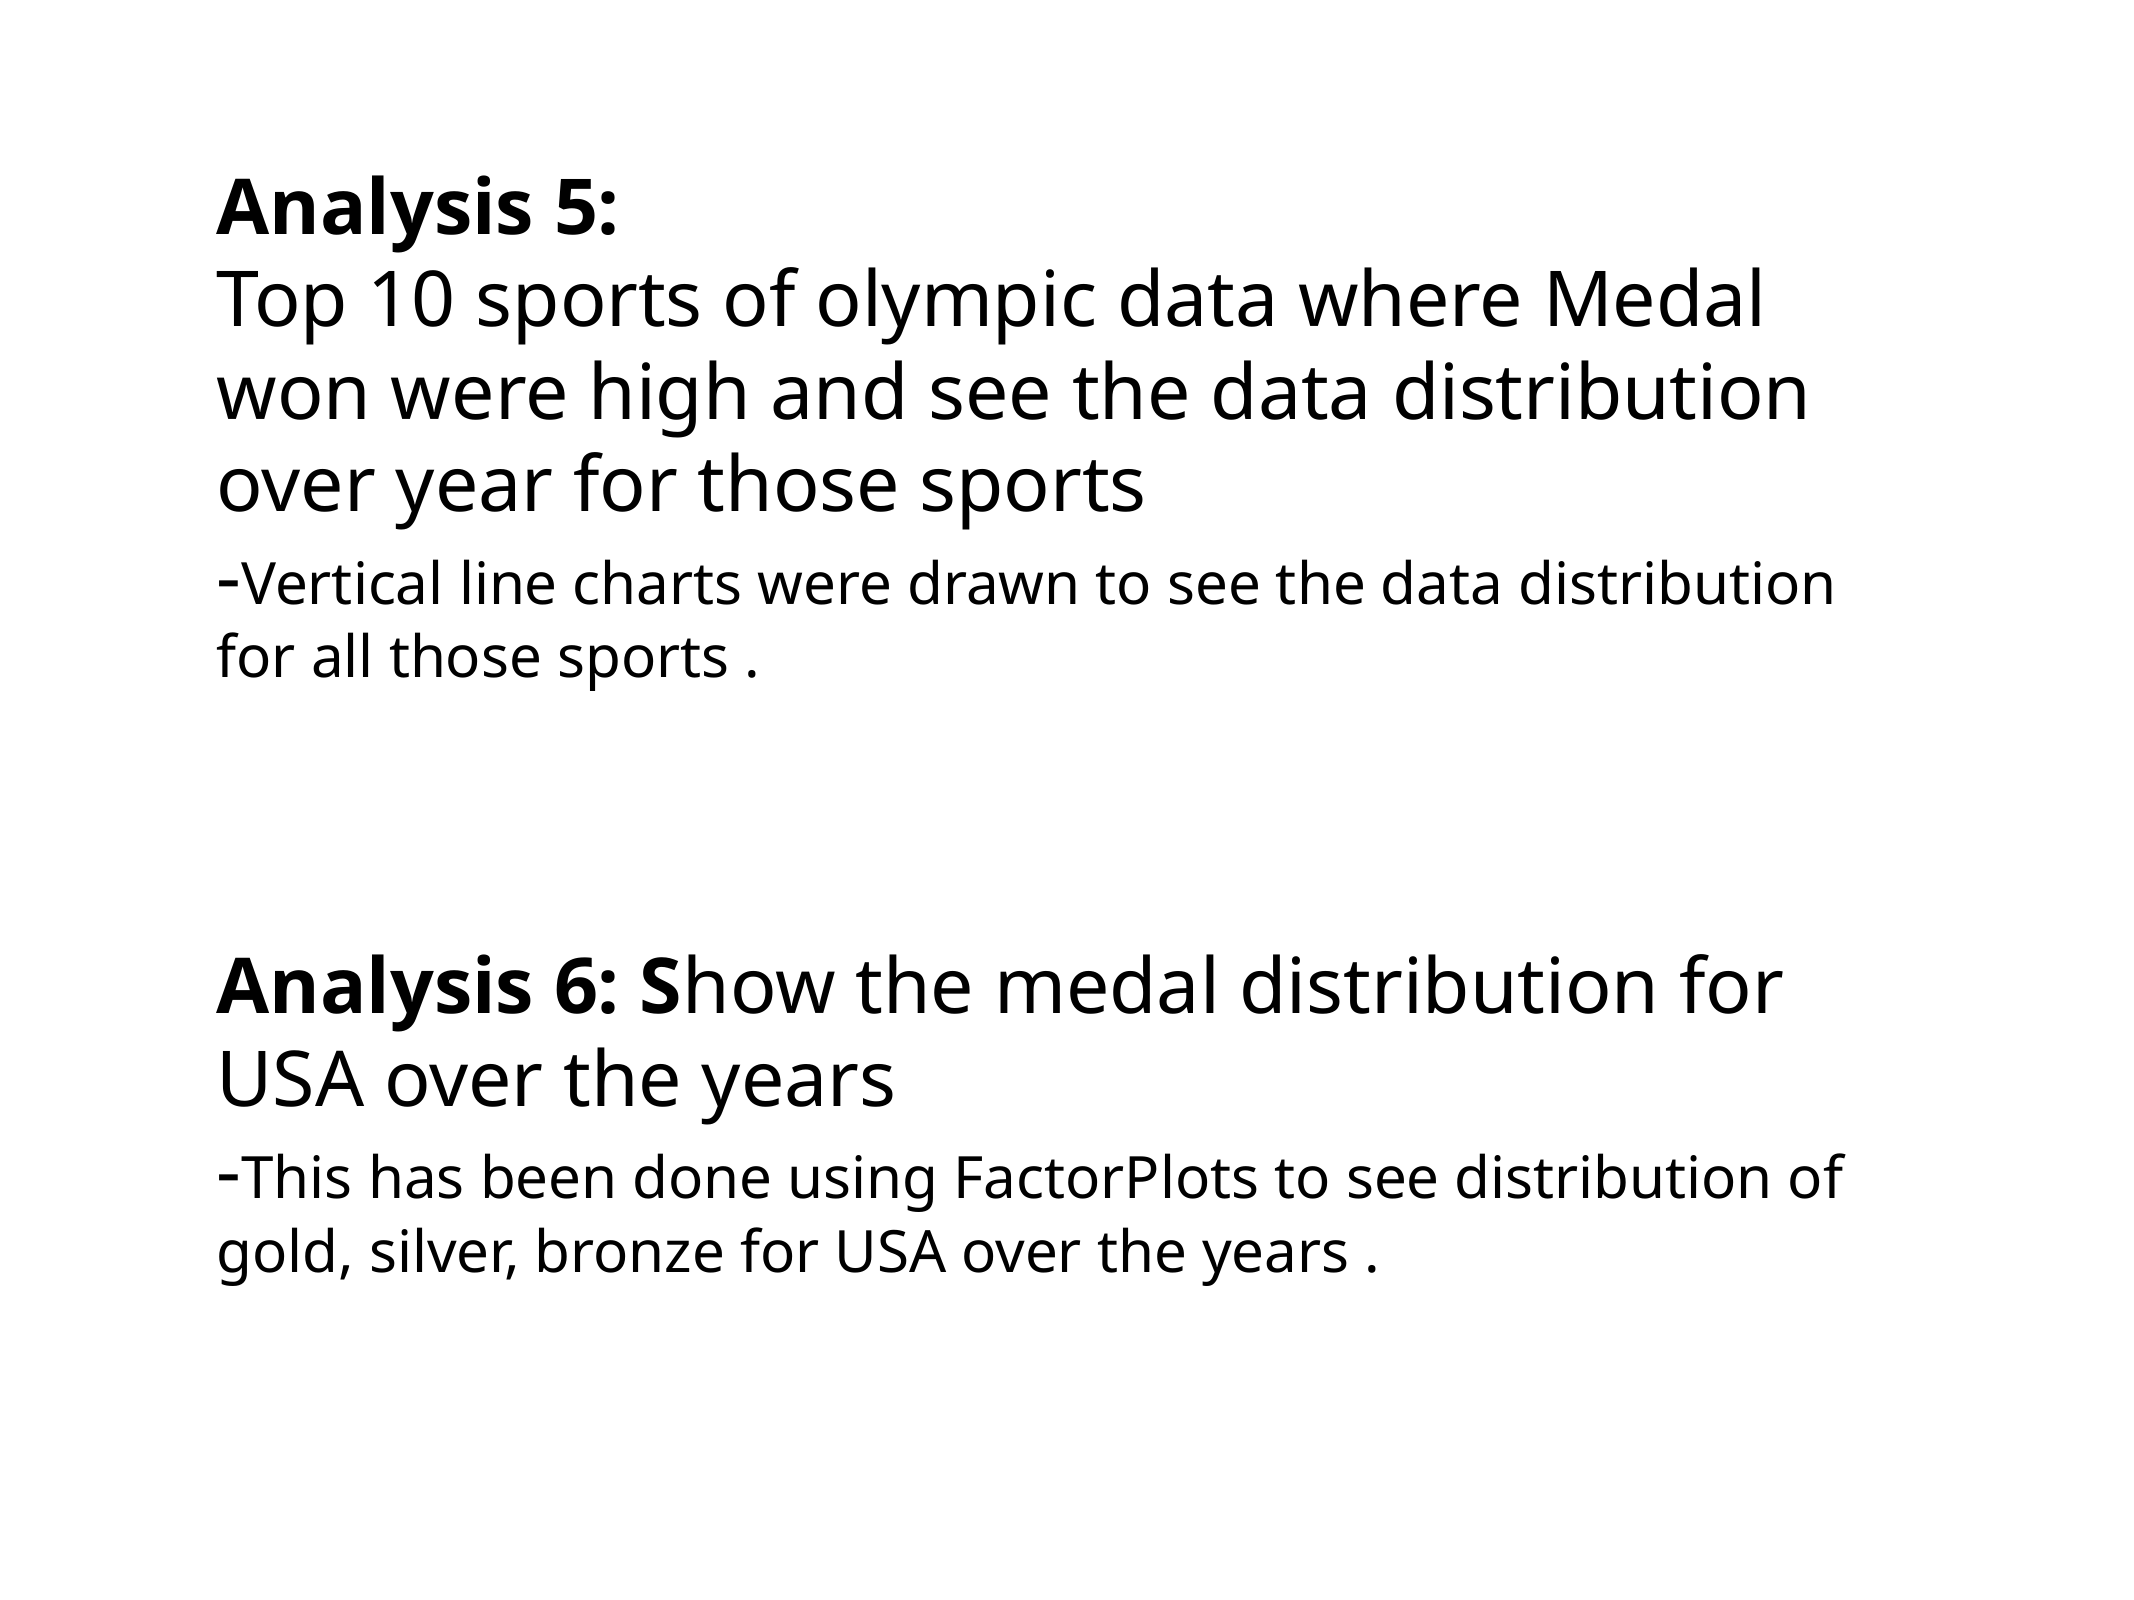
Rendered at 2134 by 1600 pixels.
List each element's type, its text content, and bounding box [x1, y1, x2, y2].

subtitle Analysis 5: Top 10 sports of olympic data where Medal won were high and see the data distribution over year for those sports -Vertical line charts were drawn to see the data distribution for all those sports . Analysis 6: Show the medal distribution for USA over the years -This has been done using FactorPlots to see distribution of gold, silver, bronze for USA over the years . [207, 148, 1926, 1503]
